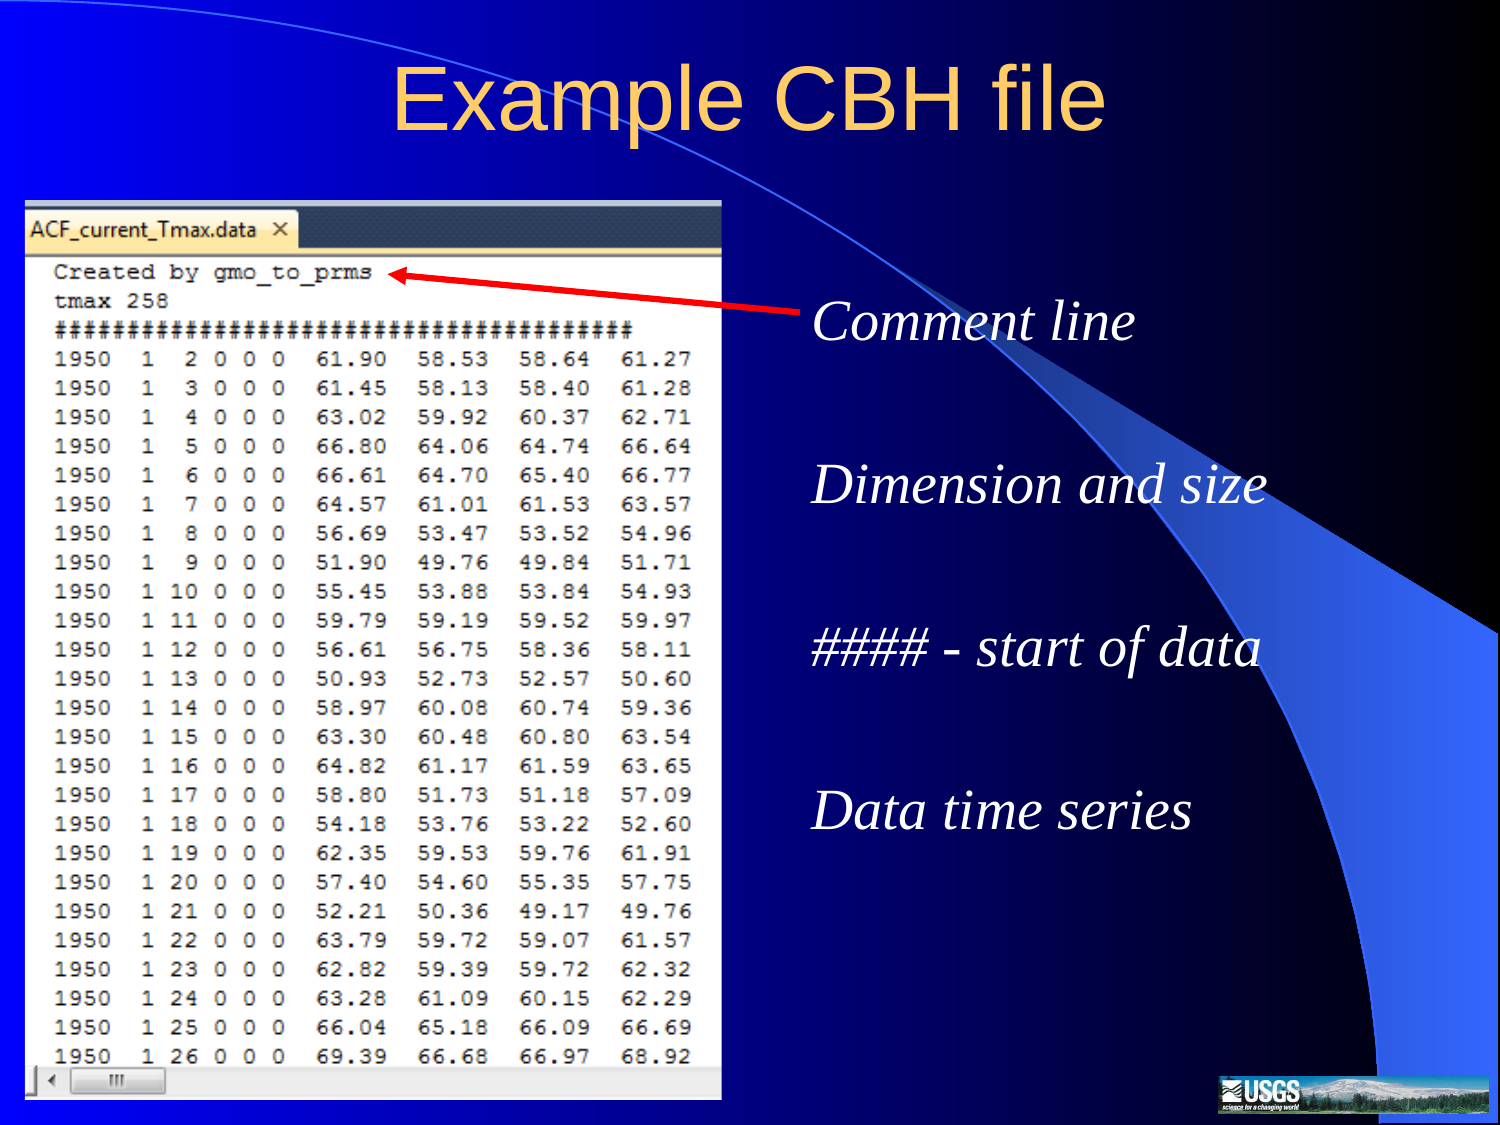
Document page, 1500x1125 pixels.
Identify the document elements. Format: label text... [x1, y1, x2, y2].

picture [24, 199, 722, 1101]
title Example CBH file [112, 0, 1388, 188]
text_box Comment line Dimension and size #### - start of data Data time series [726, 274, 1475, 1100]
picture [1218, 1076, 1489, 1114]
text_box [387, 273, 801, 313]
